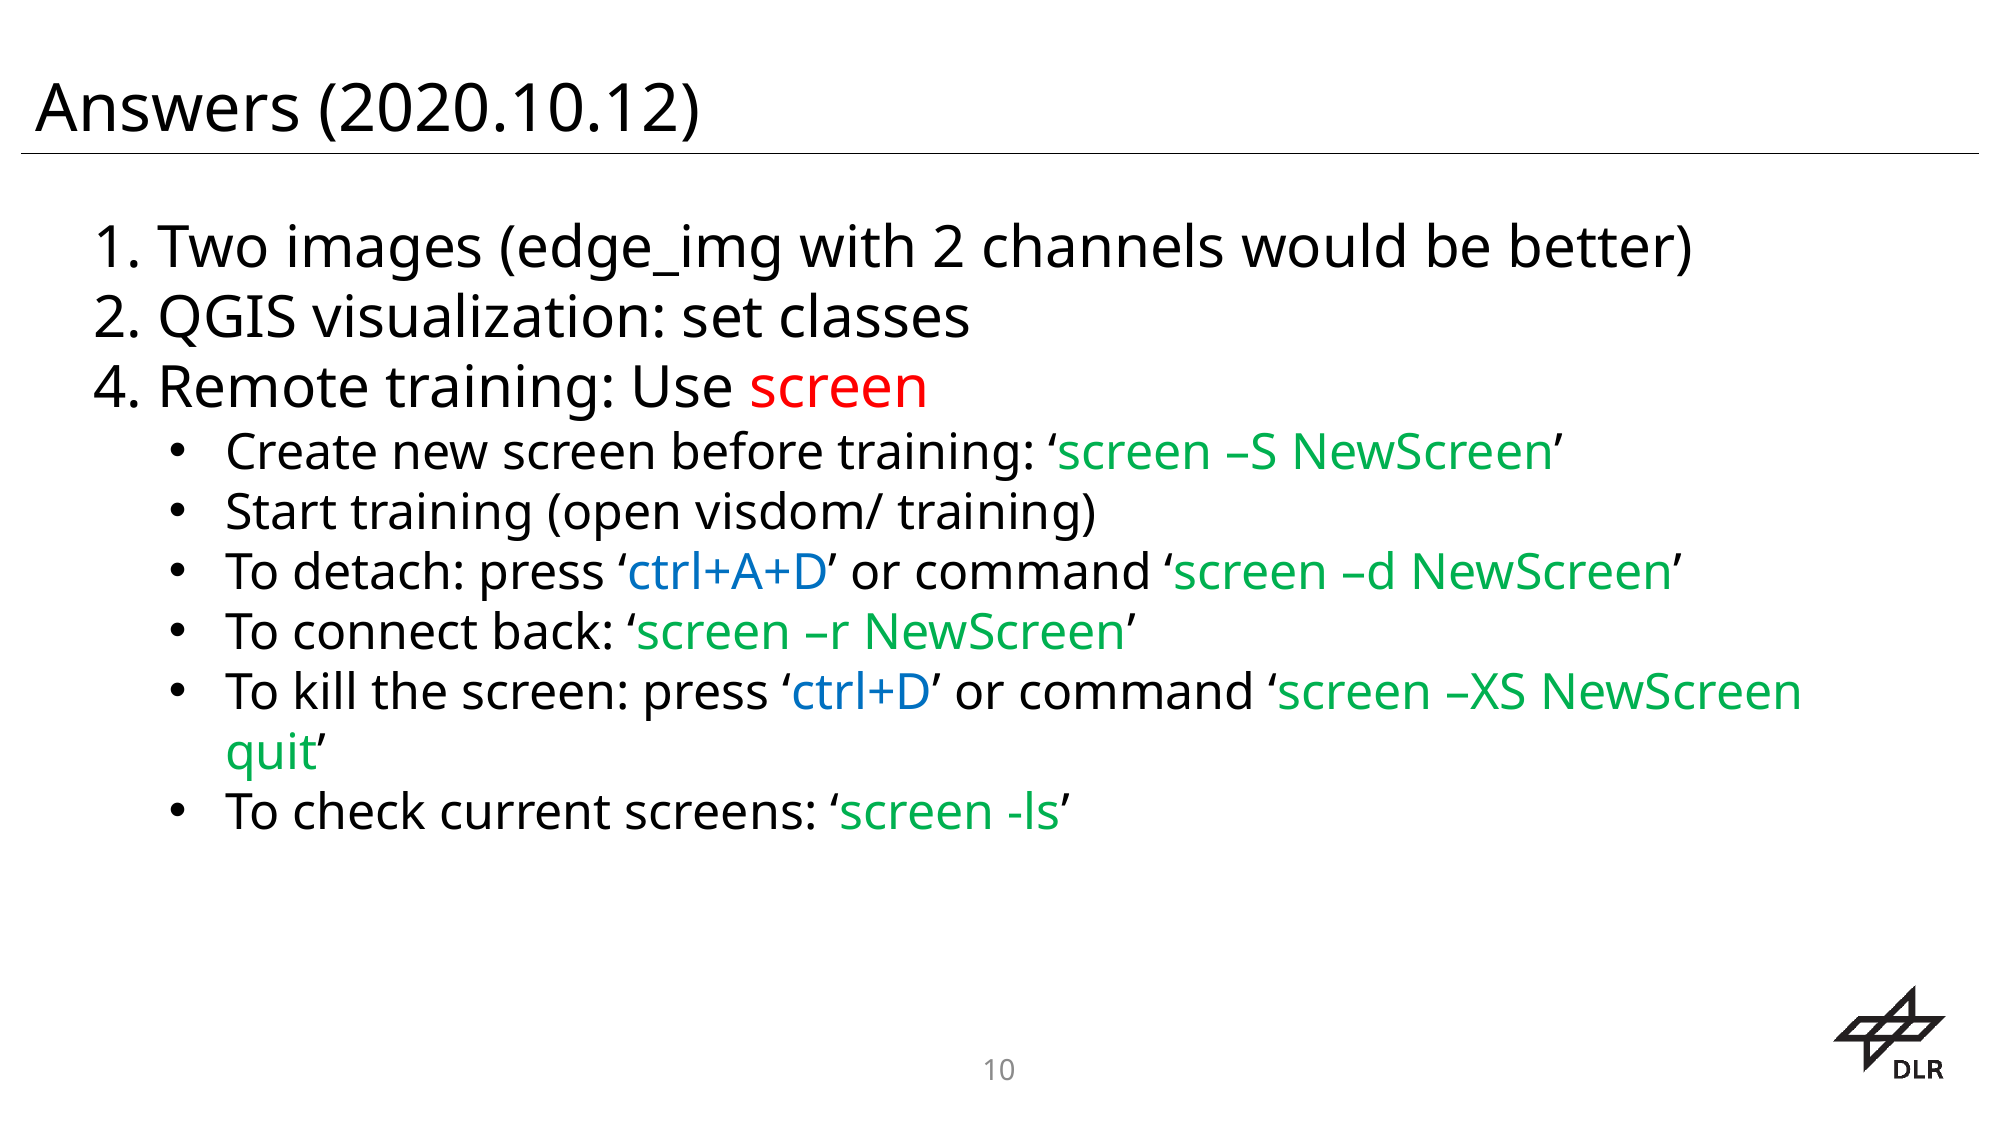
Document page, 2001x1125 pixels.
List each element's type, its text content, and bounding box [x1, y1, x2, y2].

text_box 1. Two images (edge_img with 2 channels would be better) 2. QGIS visualization: set classes 4. Remote training: Use screen Create new screen before training: ‘screen –S NewScreen’ Start training (open visdom/ training) To detach: press ‘ctrl+A+D’ or command ‘screen –d NewScreen’ To connect back: ‘screen –r NewScreen’ To kill the screen: press ‘ctrl+D’ or command ‘screen –XS NewScreen quit’ To check current screens: ‘screen -ls’ [78, 201, 1902, 847]
slide_number 10 [773, 1041, 1224, 1102]
picture [1830, 982, 1948, 1081]
text_box Answers (2020.10.12) [20, 57, 1510, 152]
